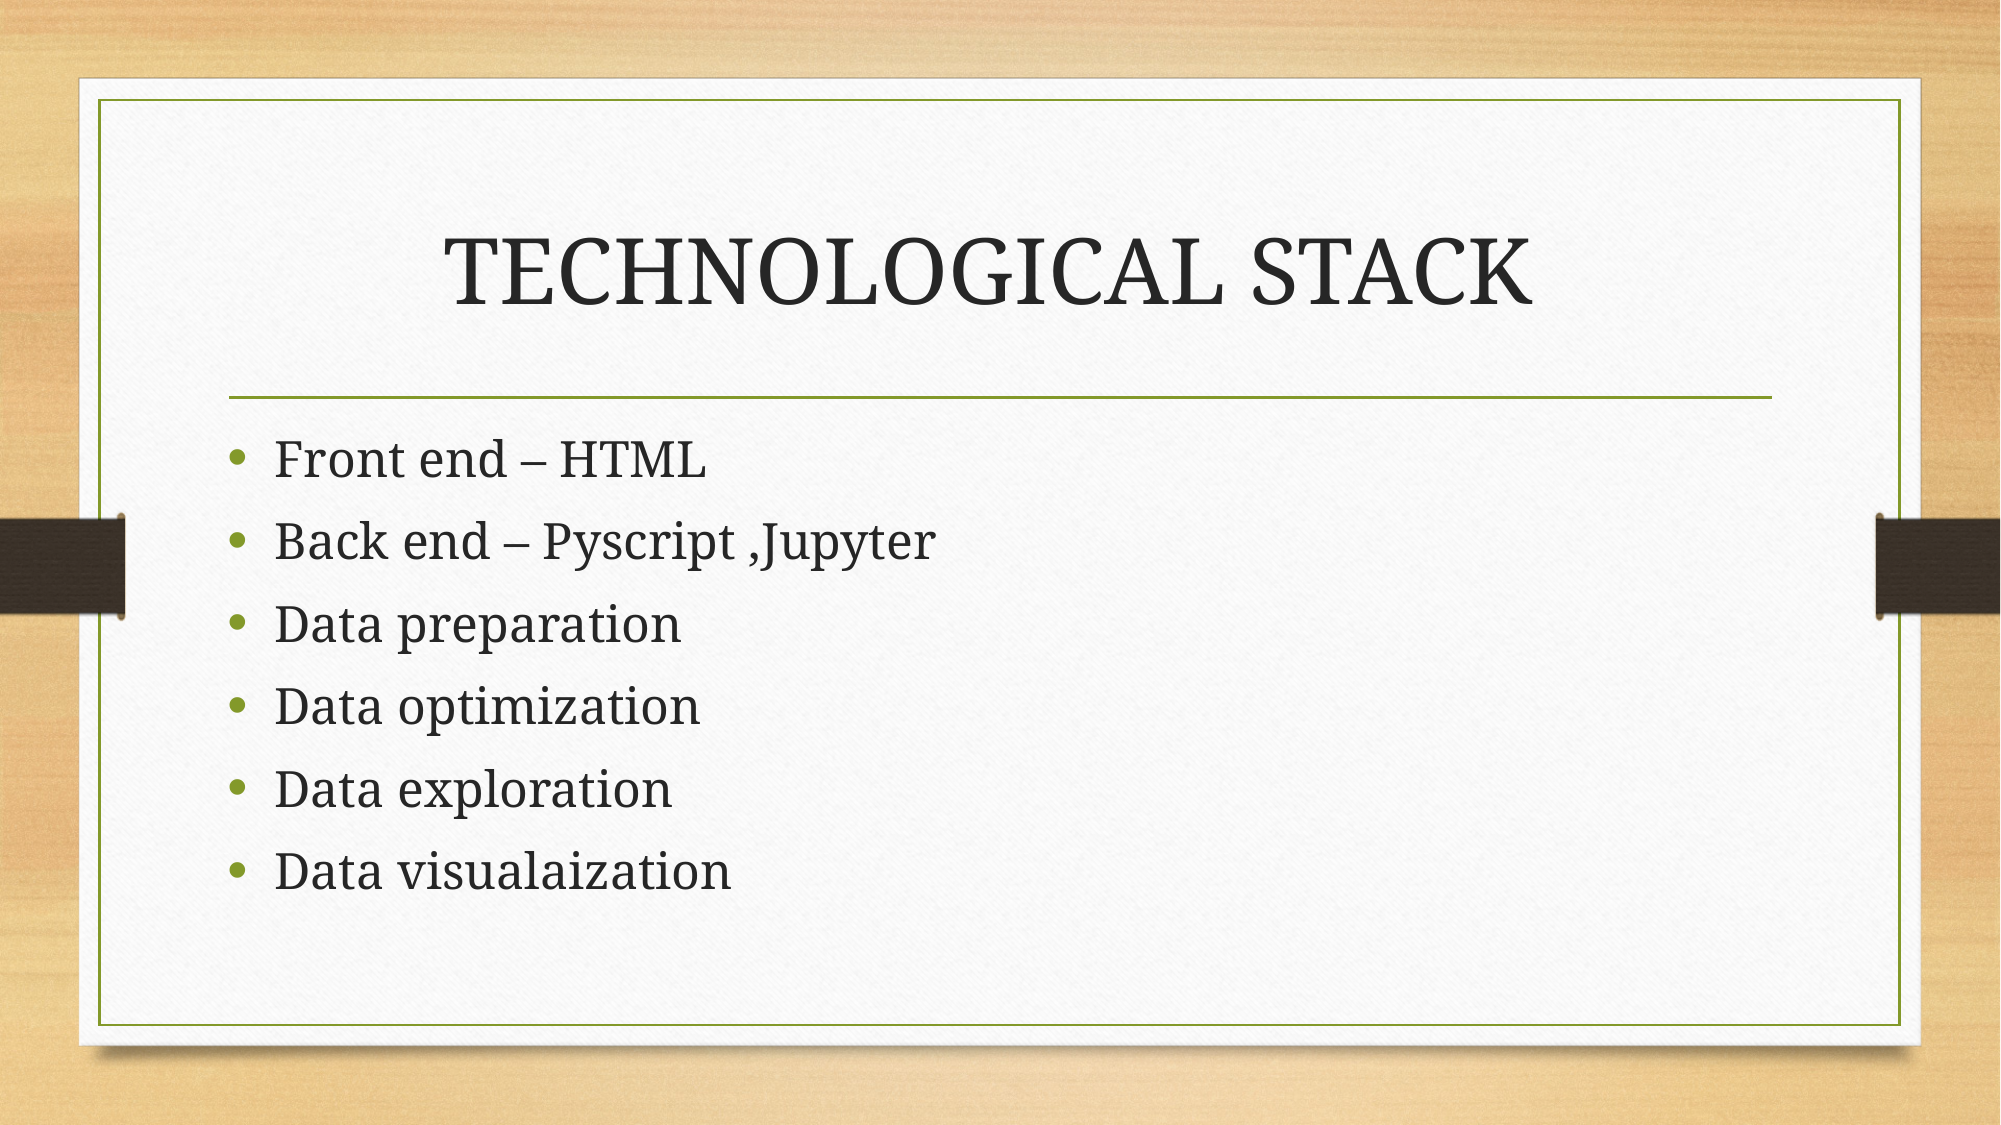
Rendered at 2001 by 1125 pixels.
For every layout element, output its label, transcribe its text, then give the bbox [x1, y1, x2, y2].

title TECHNOLOGICAL STACK [212, 161, 1788, 375]
picture [0, 0, 2001, 1125]
list Front end – HTML Back end – Pyscript ,Jupyter Data preparation Data optimization Data exploration Data visualaization [212, 419, 1788, 964]
